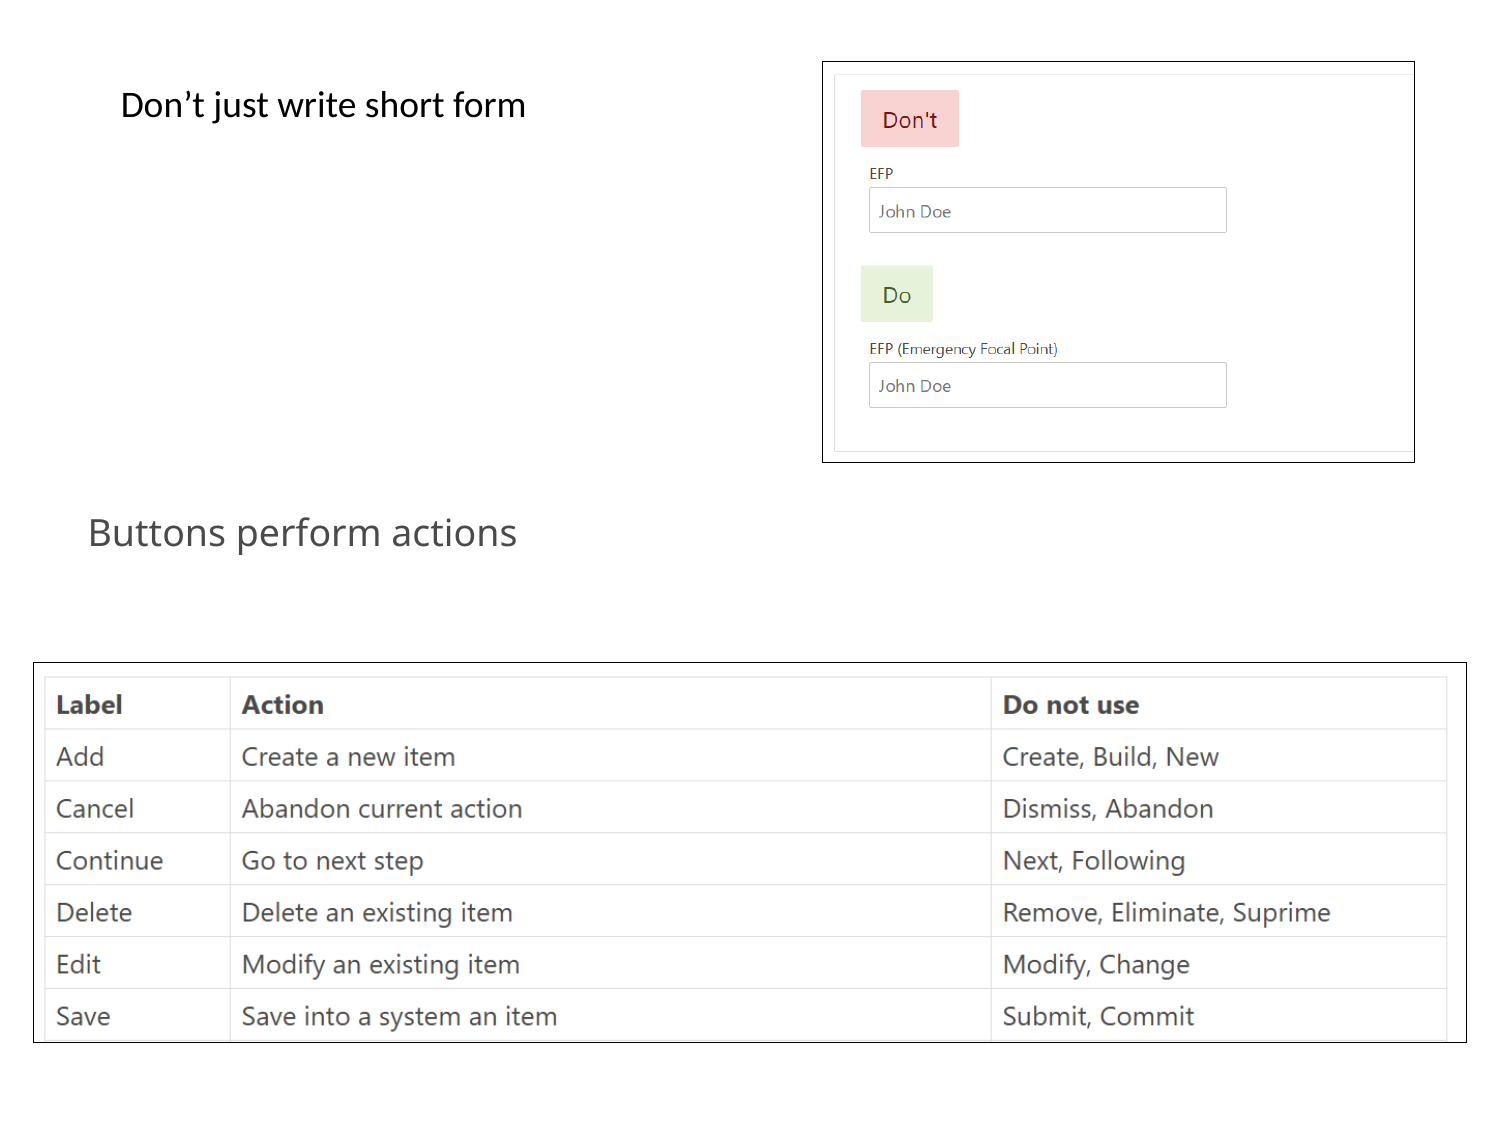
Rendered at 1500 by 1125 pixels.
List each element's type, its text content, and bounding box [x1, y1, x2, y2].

picture [822, 61, 1416, 463]
picture [32, 662, 1467, 1043]
text_box Buttons perform actions [72, 501, 823, 562]
text_box Don’t just write short form [106, 72, 543, 133]
